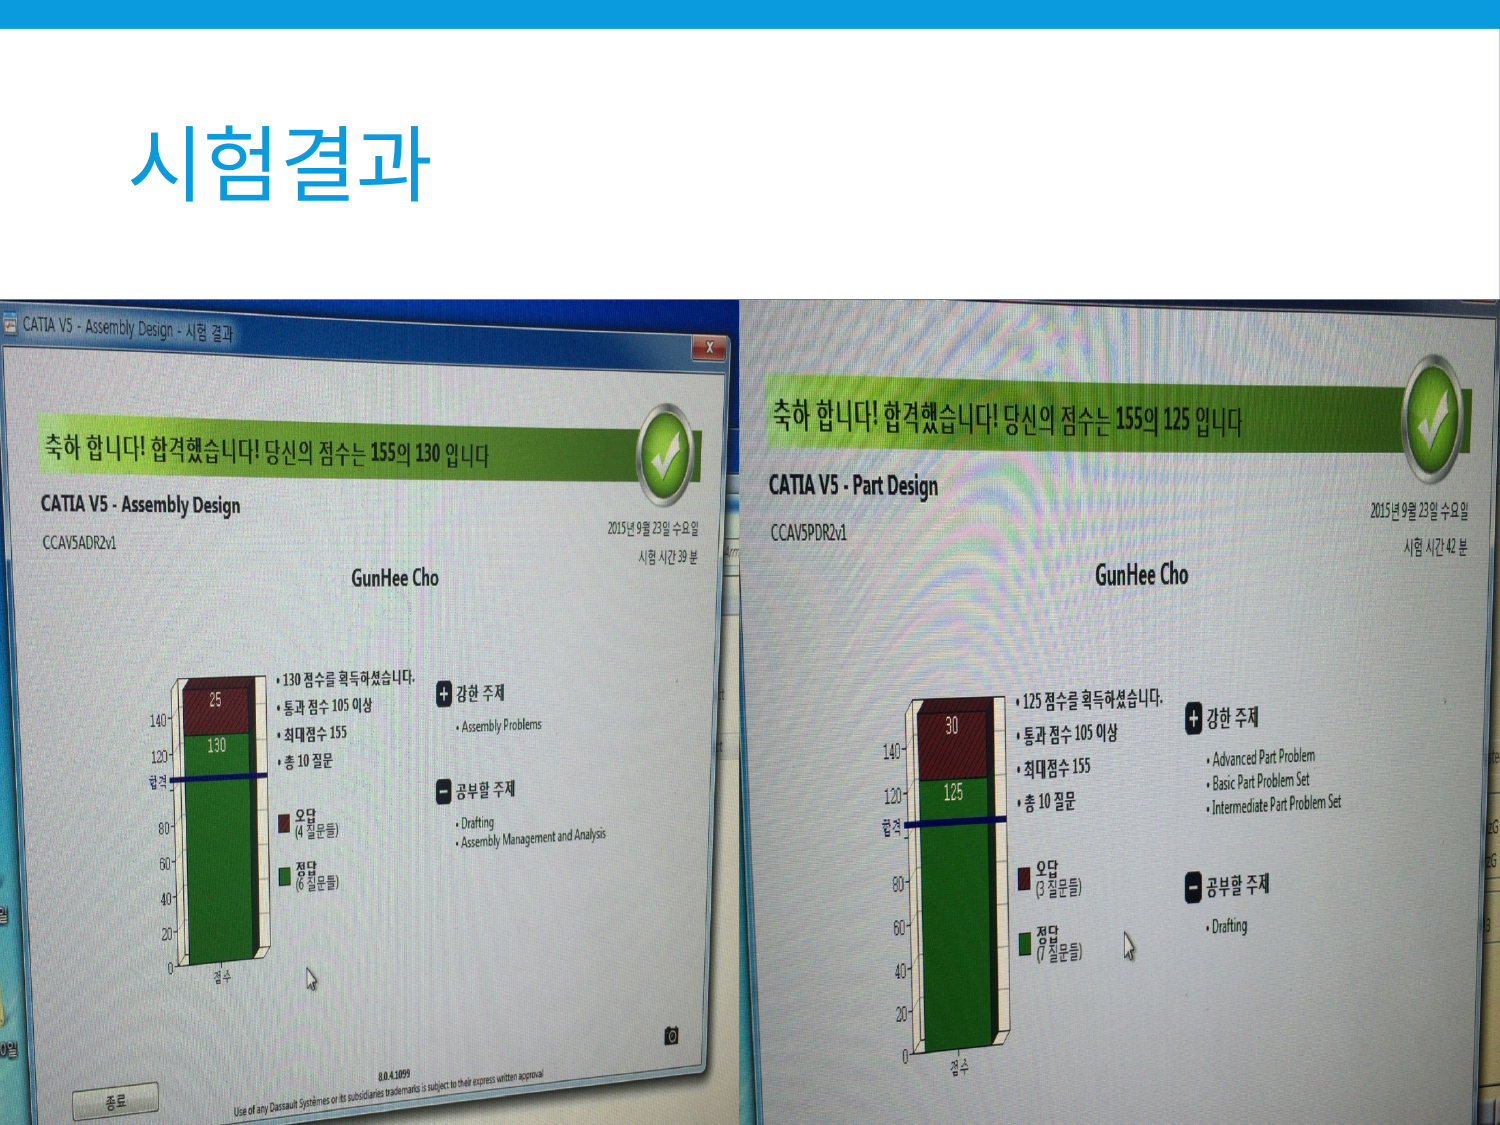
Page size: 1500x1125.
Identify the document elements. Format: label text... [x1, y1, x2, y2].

picture [0, 301, 740, 1125]
title 시험결과 [112, 46, 1388, 295]
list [744, 300, 1500, 1125]
